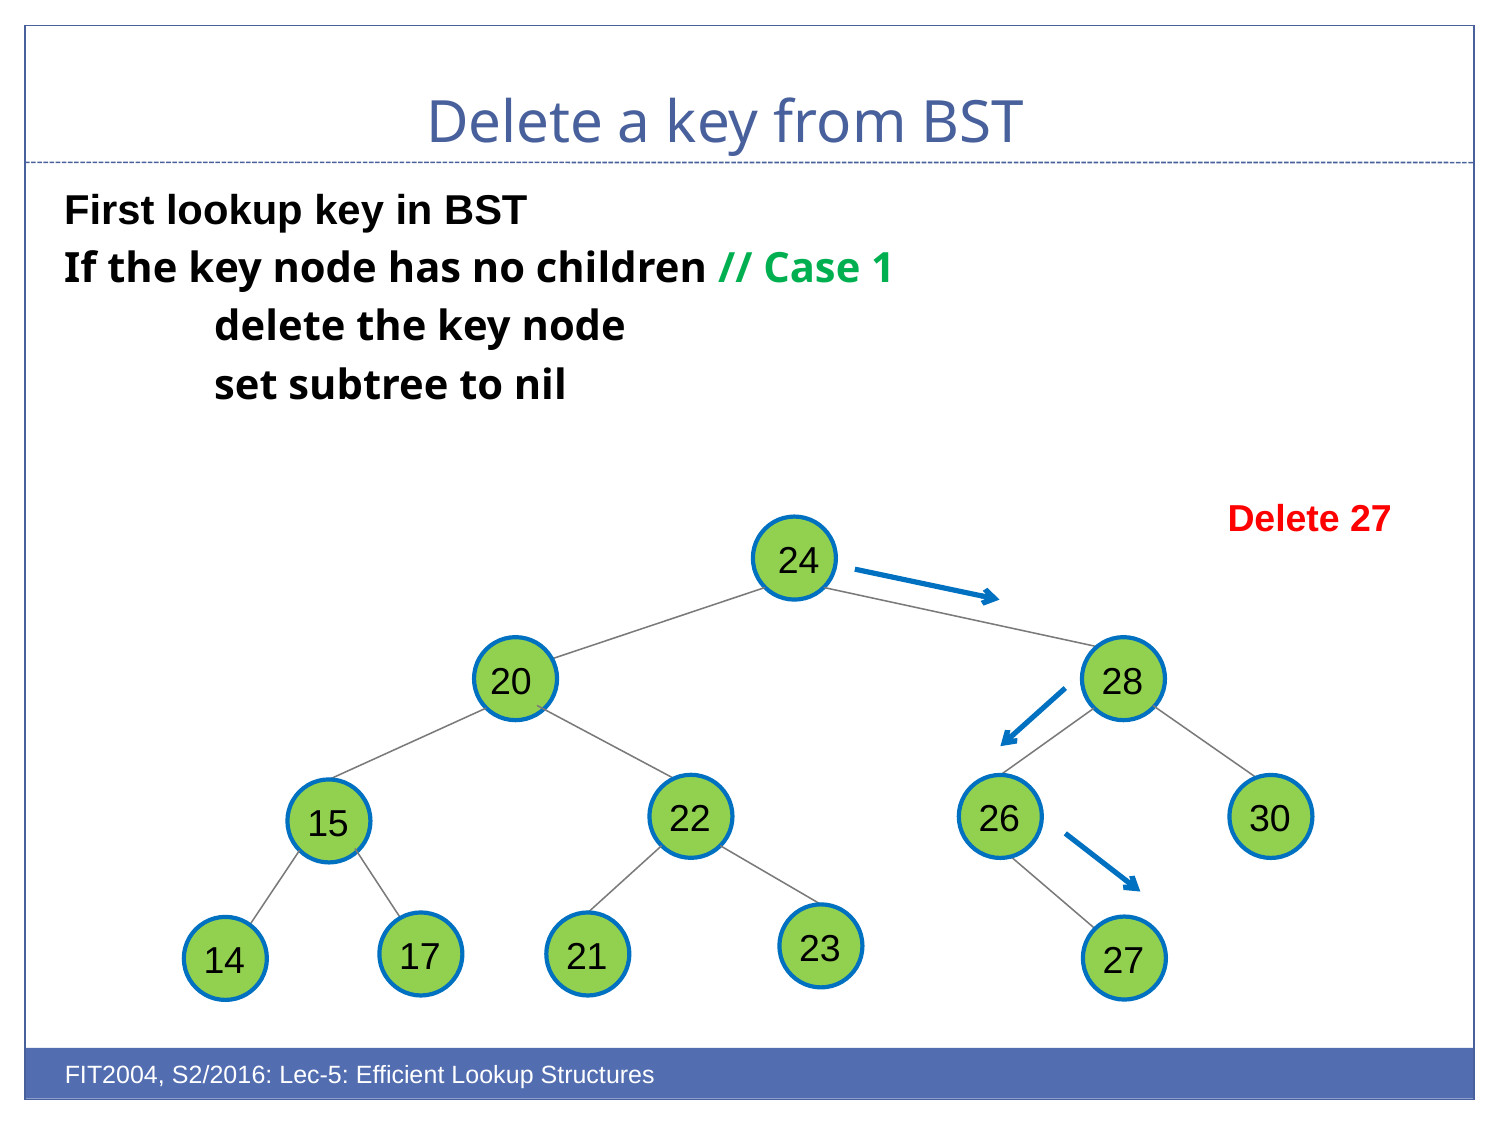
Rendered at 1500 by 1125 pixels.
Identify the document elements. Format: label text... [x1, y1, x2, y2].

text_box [183, 916, 268, 1001]
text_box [473, 636, 558, 721]
text_box Delete 27 [1212, 486, 1407, 546]
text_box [1081, 636, 1166, 721]
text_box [958, 774, 1043, 859]
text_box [1229, 774, 1313, 859]
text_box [514, 587, 766, 672]
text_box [379, 912, 463, 996]
list First lookup key in BST If the key node has no children // Case 1 delete the key node set subtree to nil [49, 174, 1475, 575]
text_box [536, 705, 691, 788]
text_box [1000, 687, 1066, 747]
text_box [1000, 707, 1095, 776]
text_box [1152, 705, 1271, 788]
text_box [354, 848, 422, 950]
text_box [752, 516, 837, 600]
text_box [854, 568, 1000, 600]
title Delete a key from BST [0, 37, 1463, 162]
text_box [226, 850, 300, 960]
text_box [823, 587, 1112, 650]
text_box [287, 779, 371, 863]
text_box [720, 845, 822, 905]
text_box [649, 774, 733, 859]
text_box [546, 912, 630, 996]
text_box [1064, 833, 1141, 892]
footer FIT2004, S2/2016: Lec-5: Efficient Lookup Structures [50, 1051, 800, 1112]
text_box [587, 845, 662, 913]
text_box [999, 847, 1096, 929]
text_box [328, 707, 487, 780]
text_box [1082, 916, 1167, 1000]
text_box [779, 904, 863, 988]
